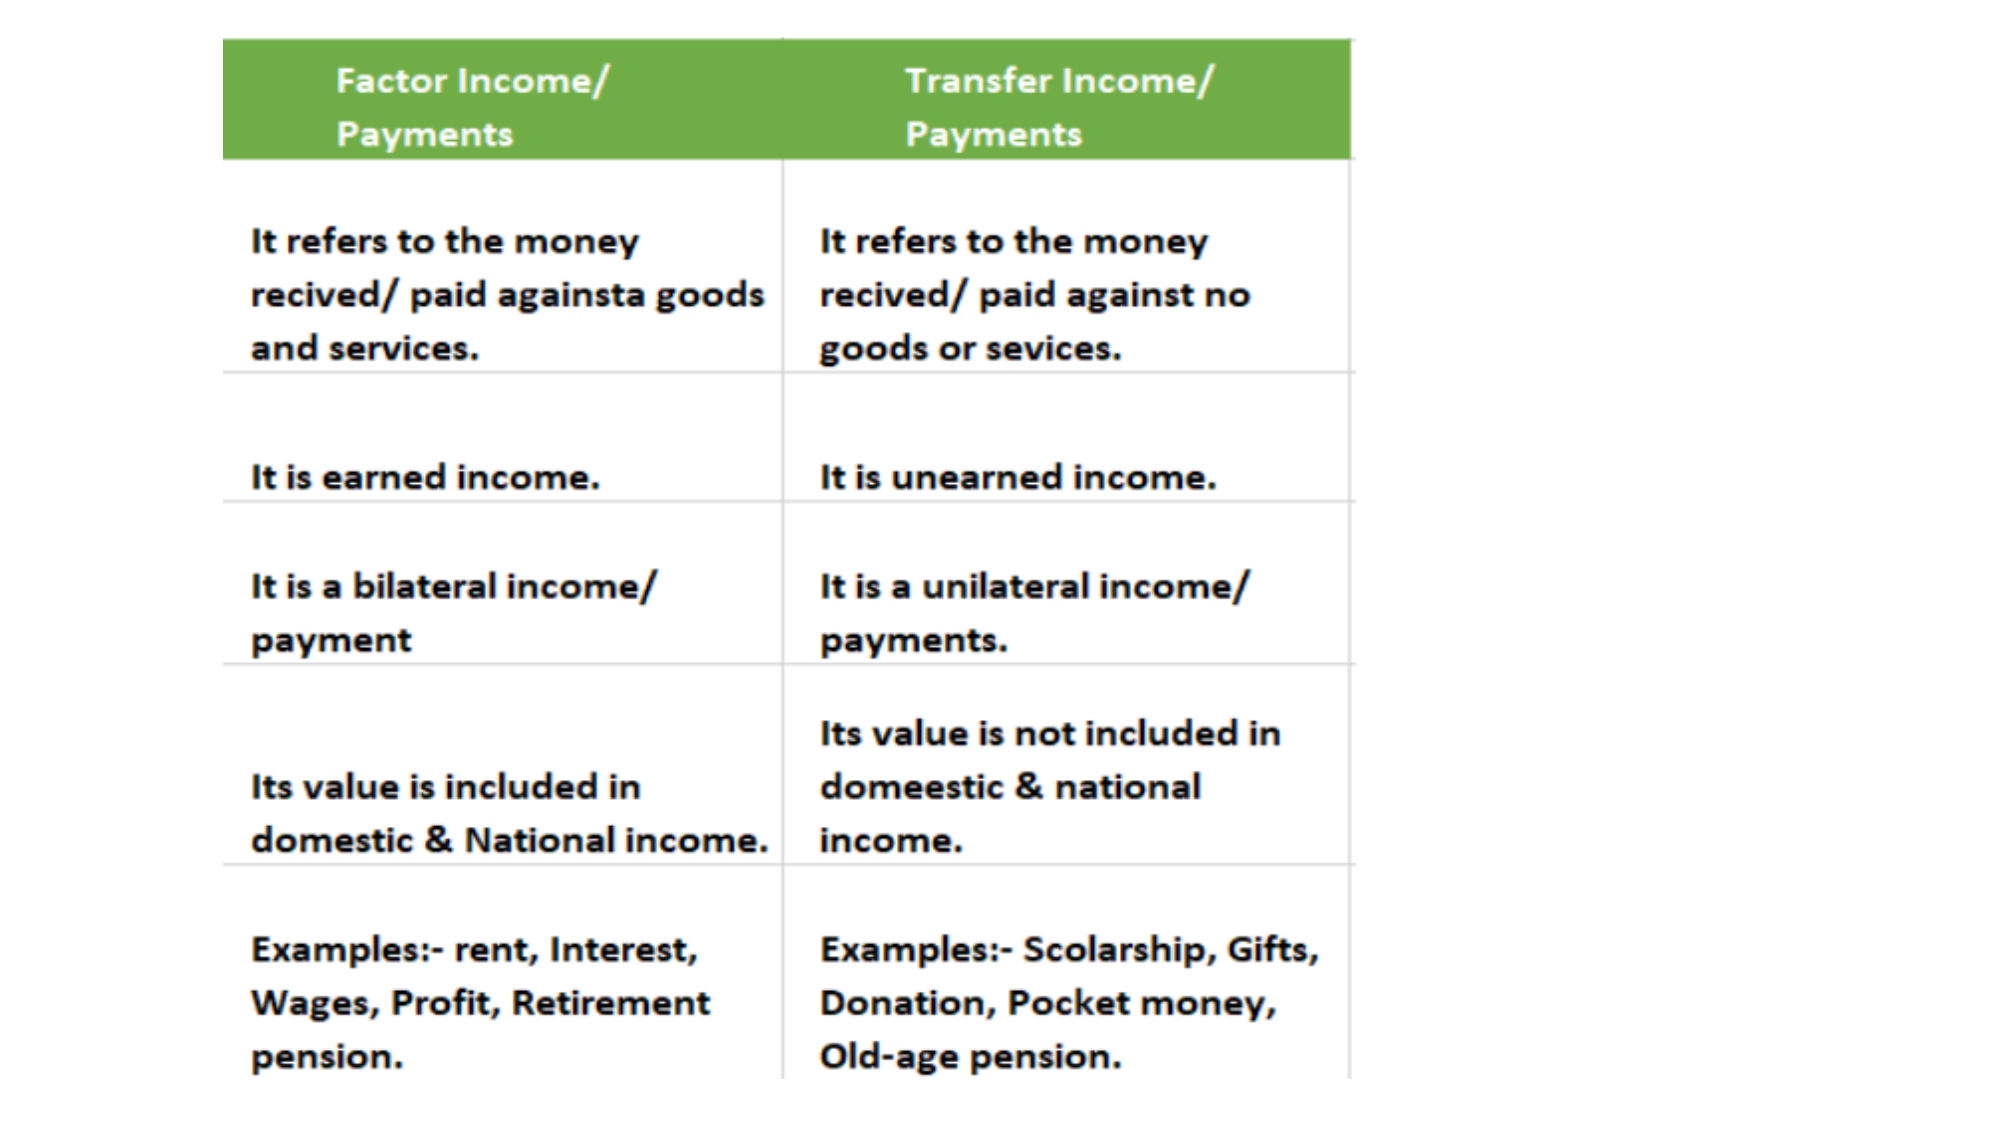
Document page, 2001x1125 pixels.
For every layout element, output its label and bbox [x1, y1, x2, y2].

list [223, 37, 1356, 1079]
